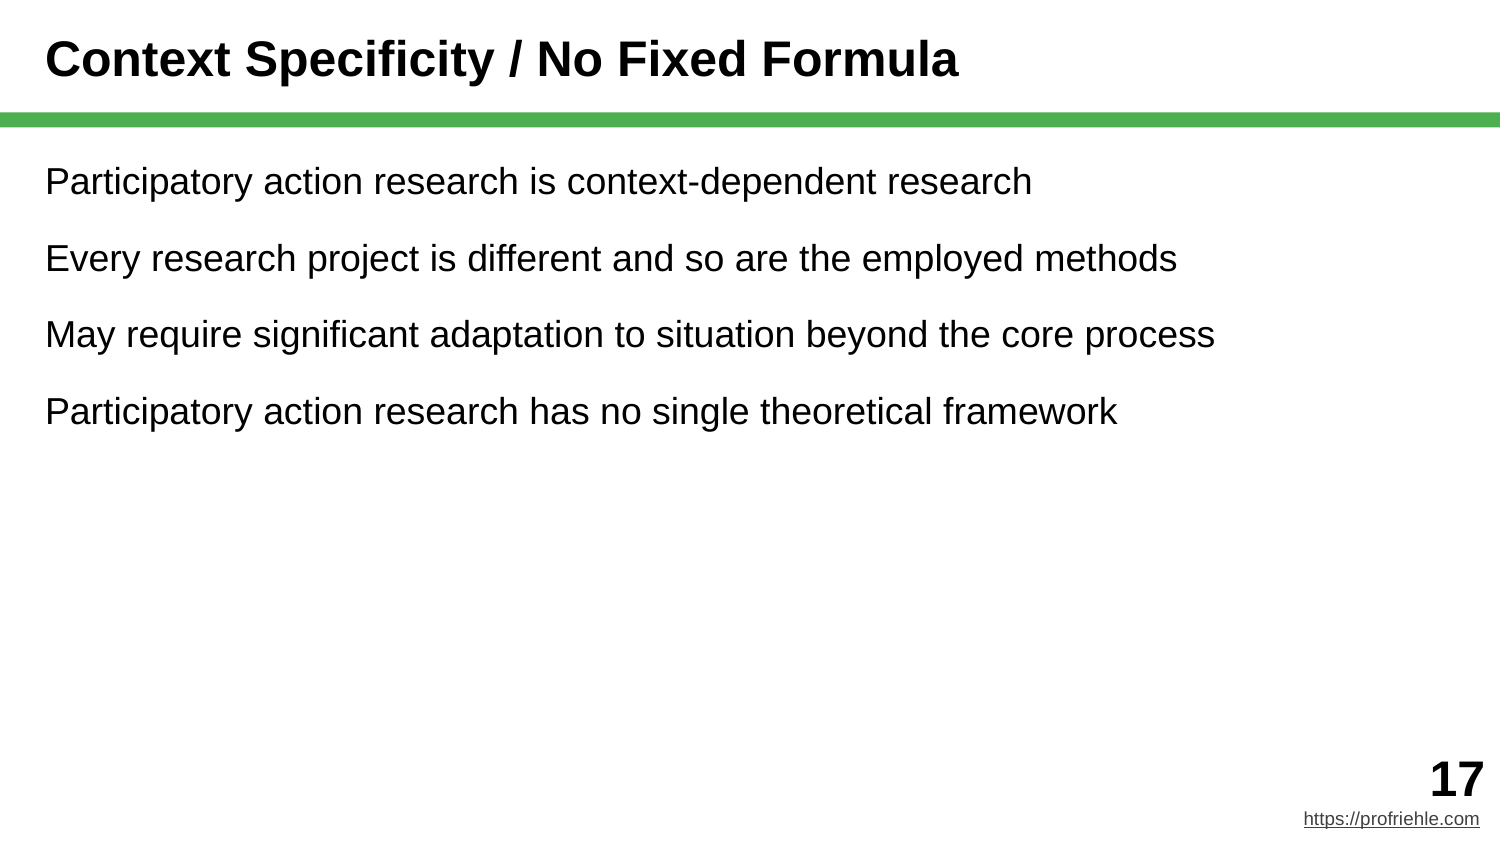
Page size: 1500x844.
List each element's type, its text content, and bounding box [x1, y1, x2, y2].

list Participatory action research is context-dependent research Every research project is different and so are the employed methods May require significant adaptation to situation beyond the core process Participatory action research has no single theoretical framework [45, 150, 1455, 825]
title Context Specificity / No Fixed Formula [0, 0, 1500, 113]
slide_number ‹#› https://profriehle.com [1200, 724, 1500, 844]
